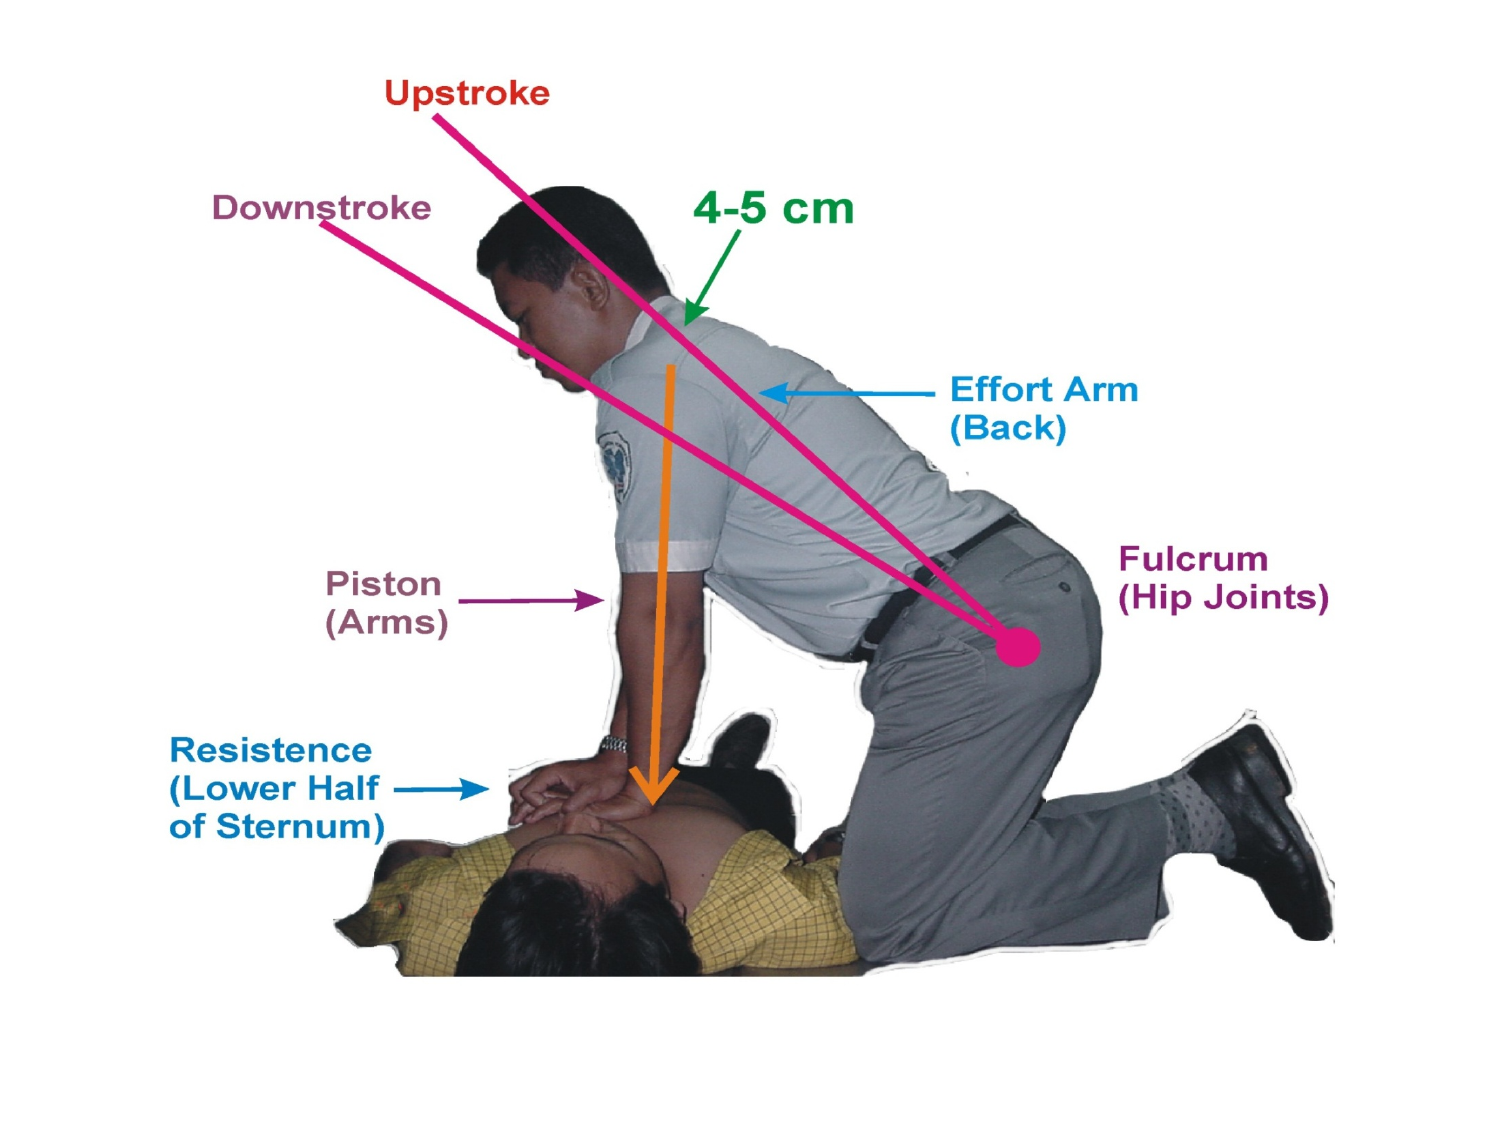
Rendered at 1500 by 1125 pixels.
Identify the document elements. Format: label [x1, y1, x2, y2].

list [145, 44, 1355, 1007]
